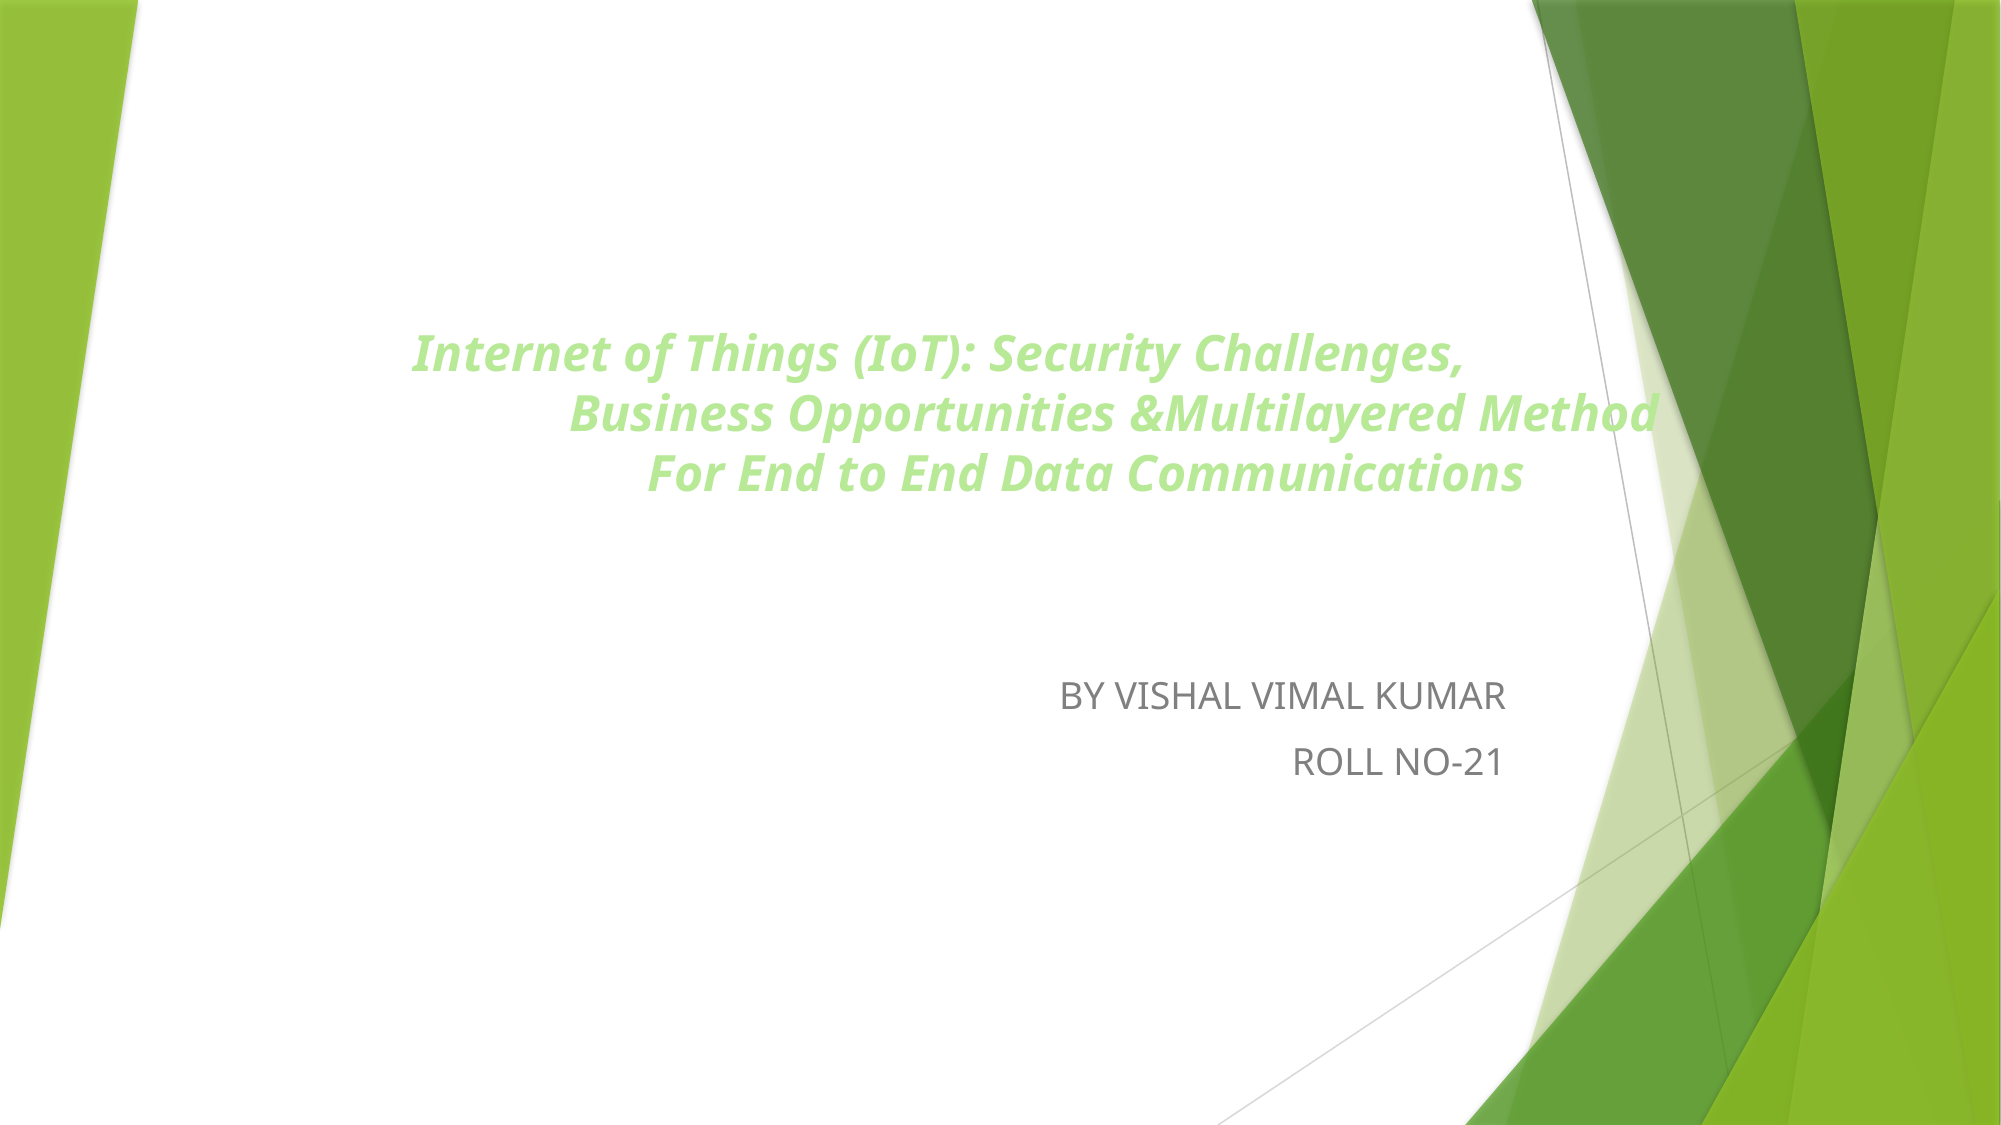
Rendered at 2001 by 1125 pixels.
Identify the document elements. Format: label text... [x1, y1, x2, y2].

subtitle BY VISHAL VIMAL KUMAR ROLL NO-21 [247, 664, 1522, 845]
text_box Internet of Things (IoT): Security Challenges, Business Opportunities &Multilayered Method For End to End Data Communications [385, 313, 1753, 569]
